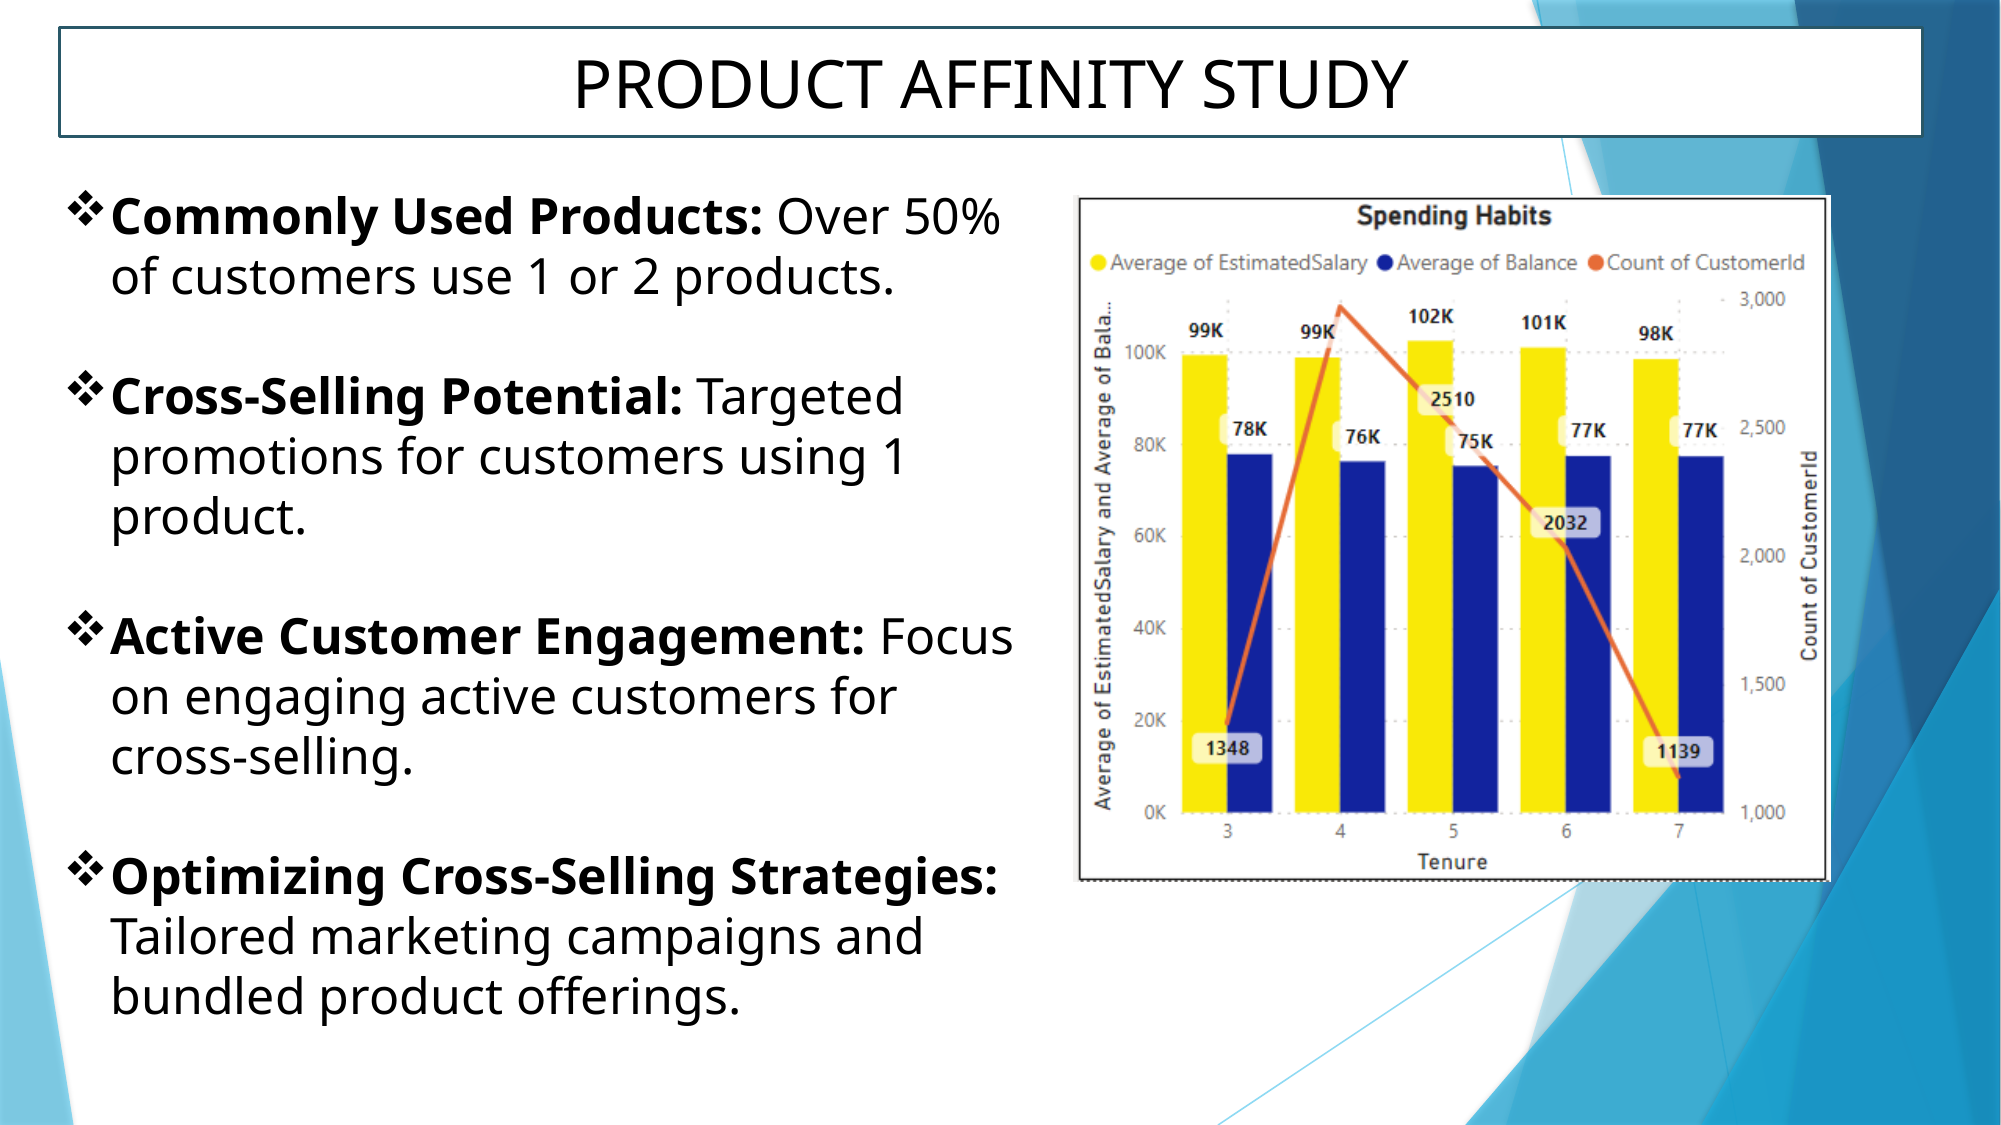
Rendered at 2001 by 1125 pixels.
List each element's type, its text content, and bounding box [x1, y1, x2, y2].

text_box [23, 155, 705, 1125]
text_box Commonly Used Products: Over 50% of customers use 1 or 2 products. Cross-Selling Potential: Targeted promotions for customers using 1 product. Active Customer Engagement: Focus on engaging active customers for cross-selling. Optimizing Cross-Selling Strategies: Tailored marketing campaigns and bundled product offerings. [48, 176, 1049, 1032]
text_box PRODUCT AFFINITY STUDY [58, 26, 1924, 138]
picture [1073, 194, 1831, 882]
